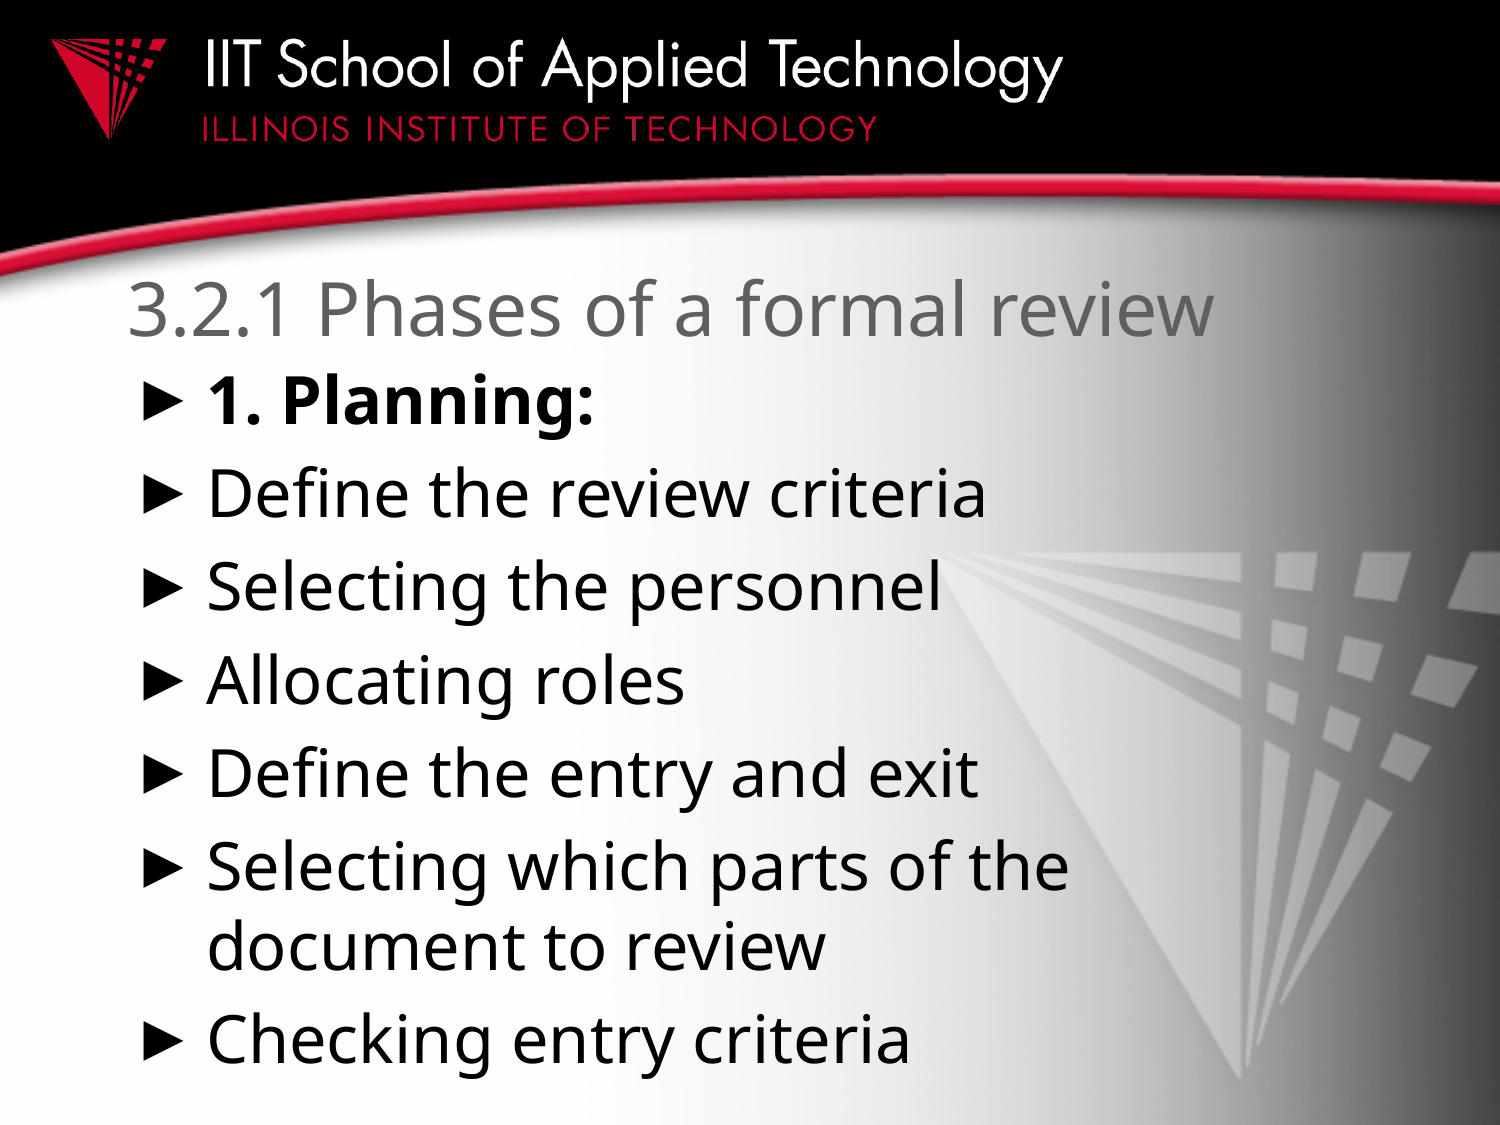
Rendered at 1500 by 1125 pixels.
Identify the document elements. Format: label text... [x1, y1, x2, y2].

picture [0, 0, 1500, 1125]
title 3.2.1 Phases of a formal review [112, 249, 1388, 363]
list 1. Planning: Define the review criteria Selecting the personnel Allocating roles Define the entry and exit Selecting which parts of the document to review Checking entry criteria [115, 349, 1391, 1101]
